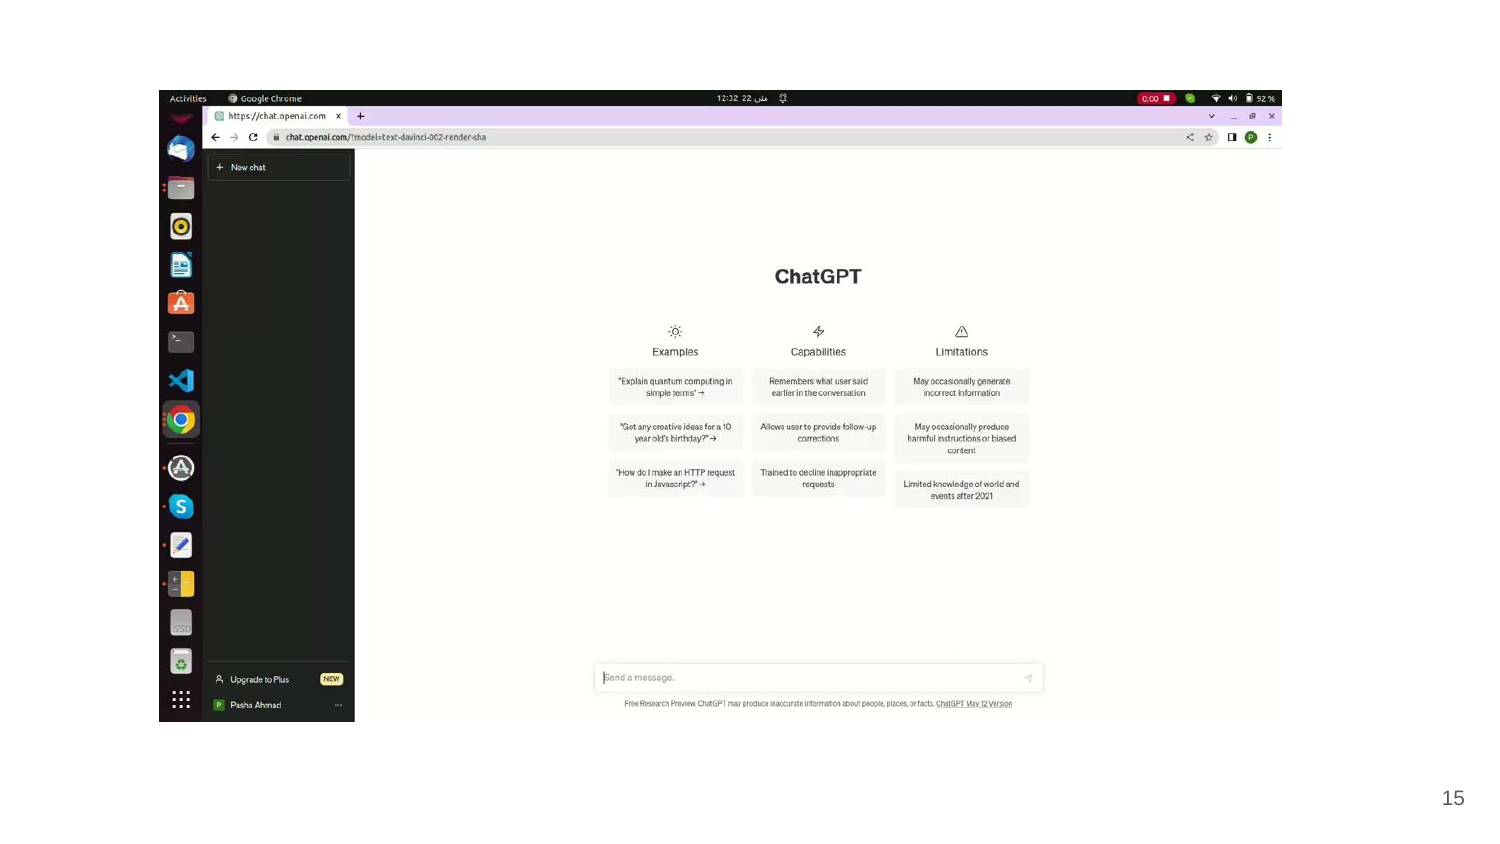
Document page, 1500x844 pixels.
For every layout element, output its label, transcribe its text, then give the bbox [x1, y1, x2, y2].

slide_number 15 [1389, 764, 1480, 830]
picture [159, 90, 1282, 722]
